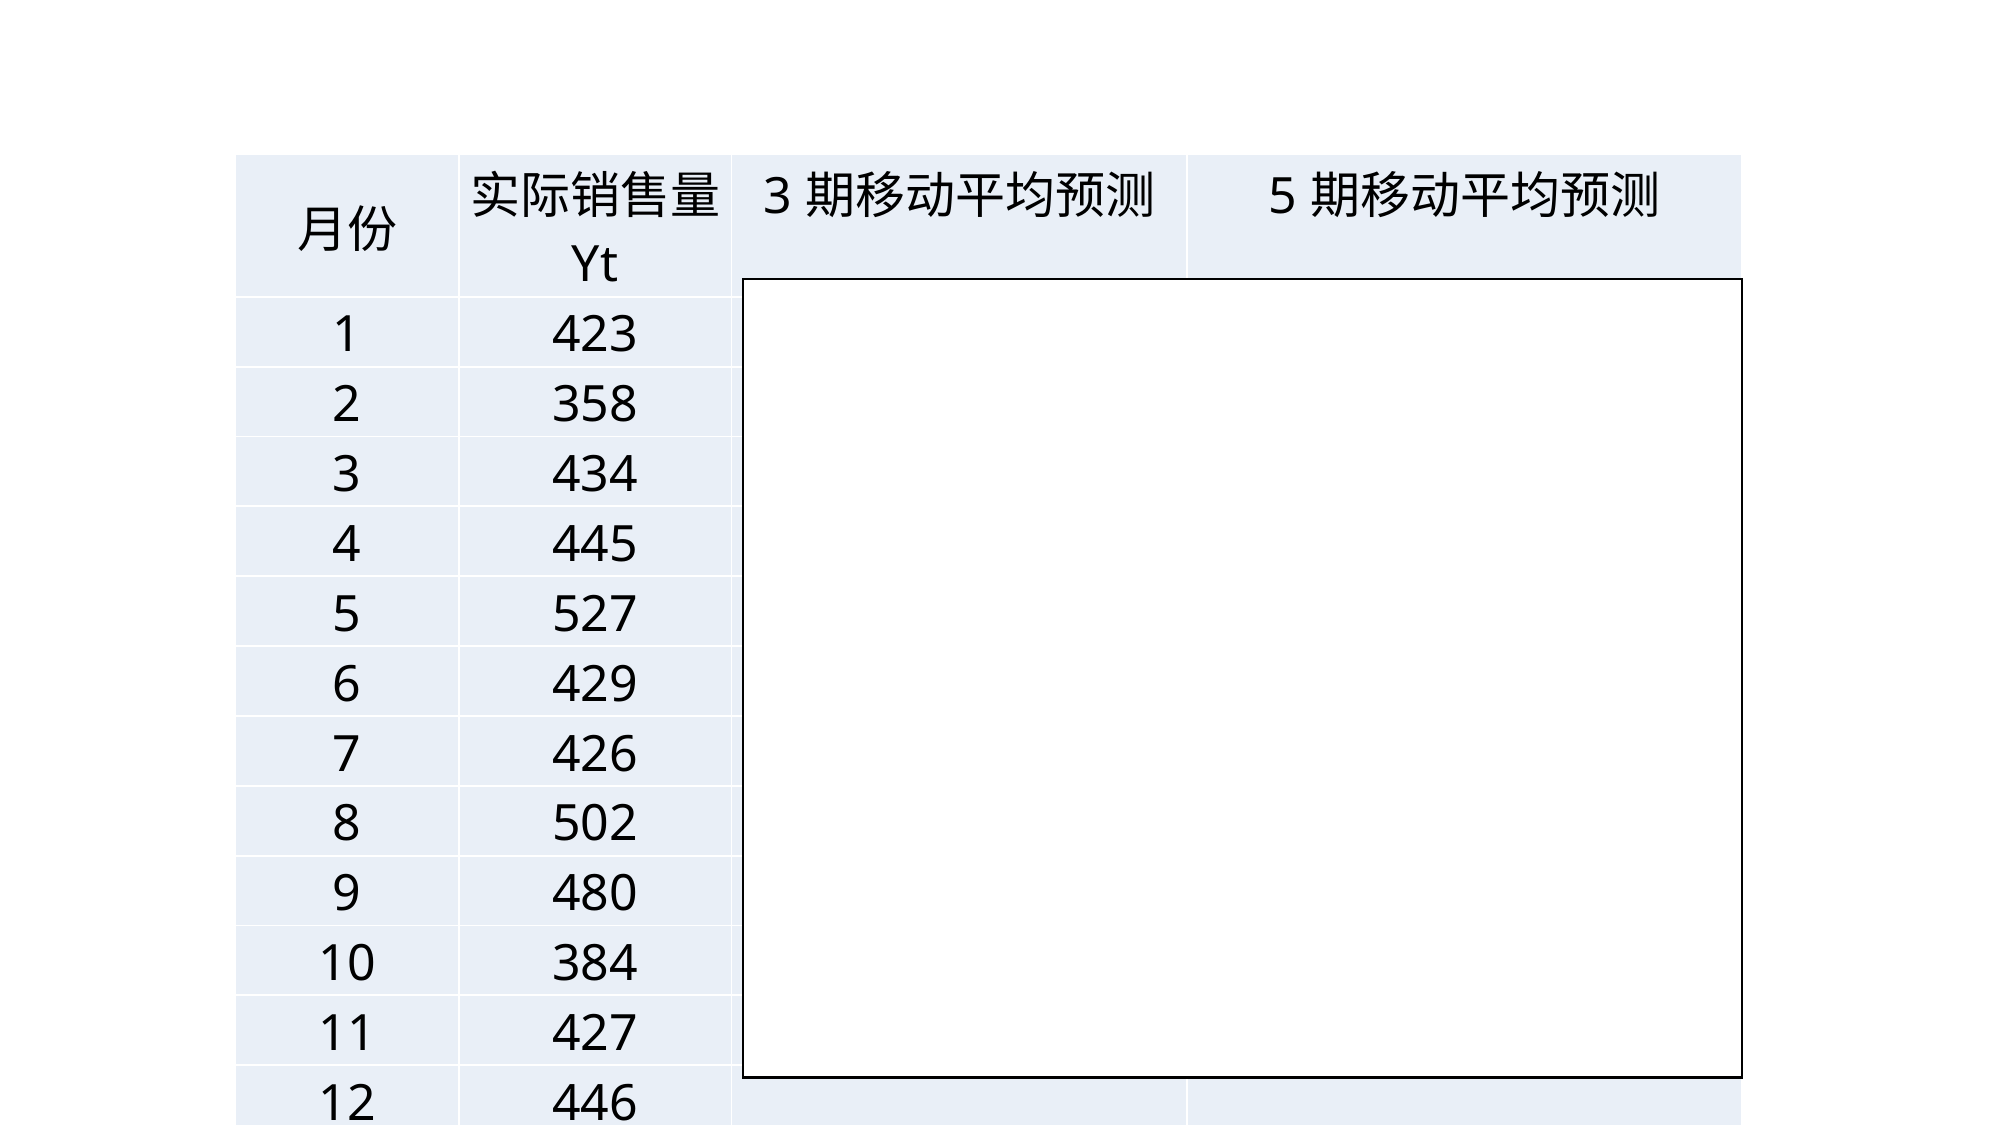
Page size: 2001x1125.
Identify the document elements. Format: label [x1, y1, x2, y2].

text_box [742, 278, 1743, 1079]
